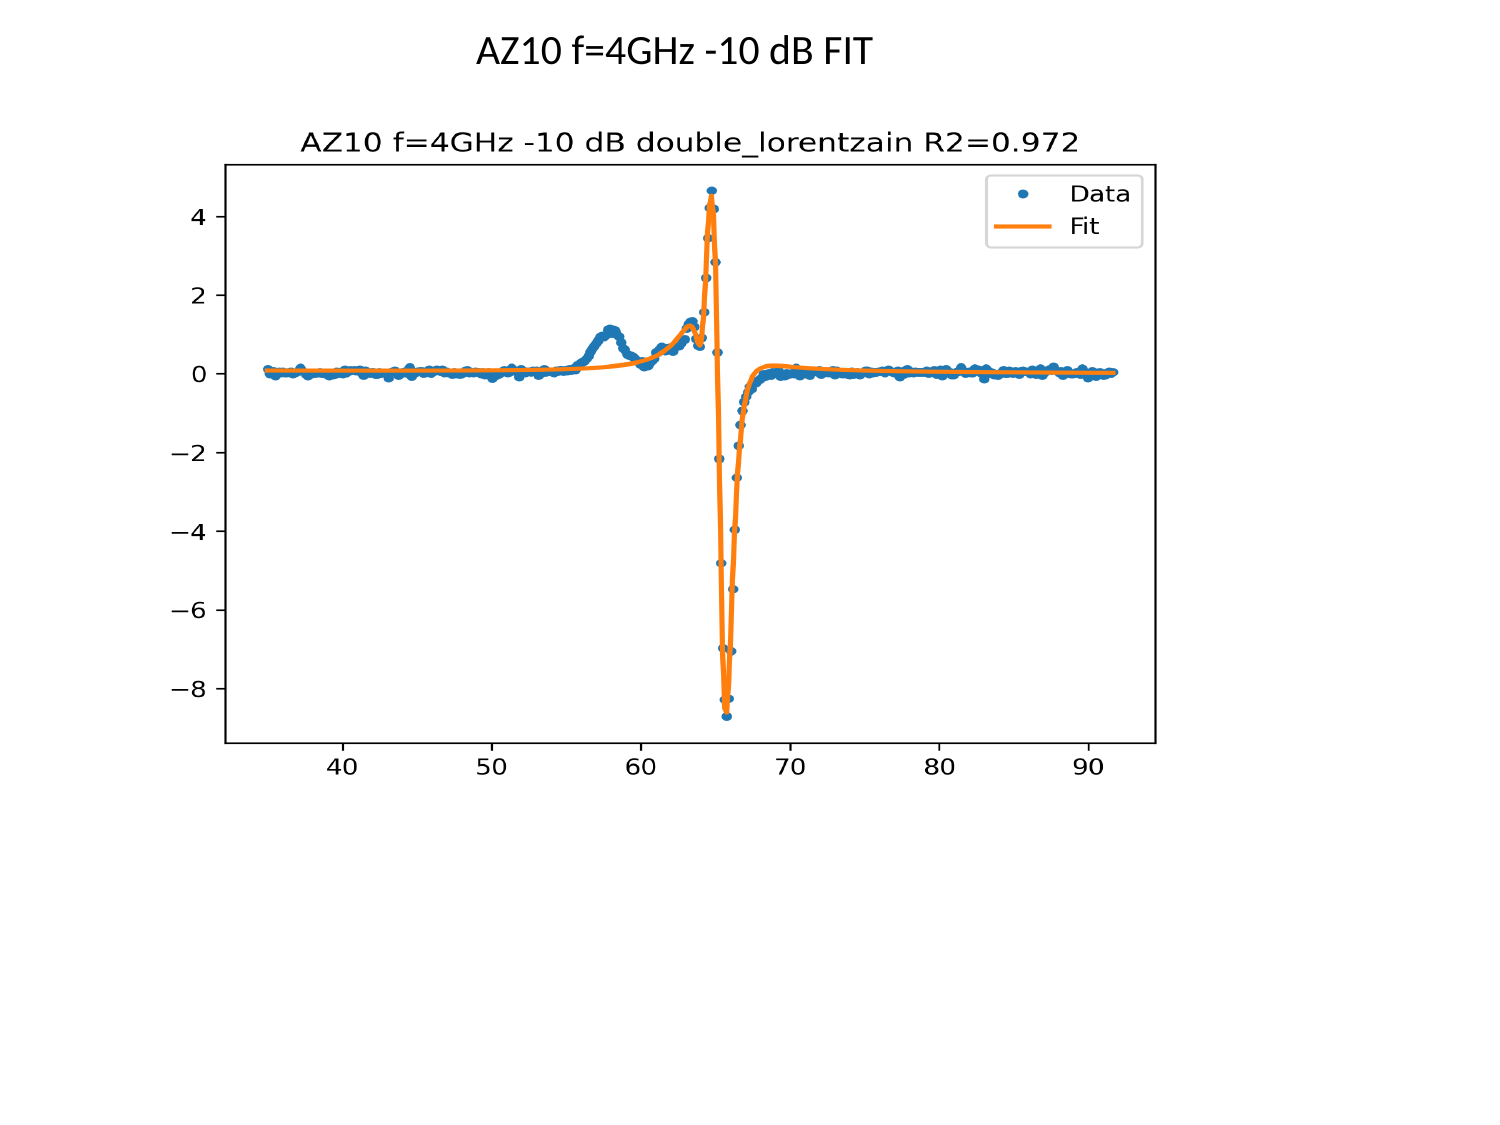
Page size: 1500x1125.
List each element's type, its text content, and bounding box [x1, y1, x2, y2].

picture [74, 74, 1276, 826]
text_box AZ10 f=4GHz -10 dB FIT [461, 15, 889, 73]
